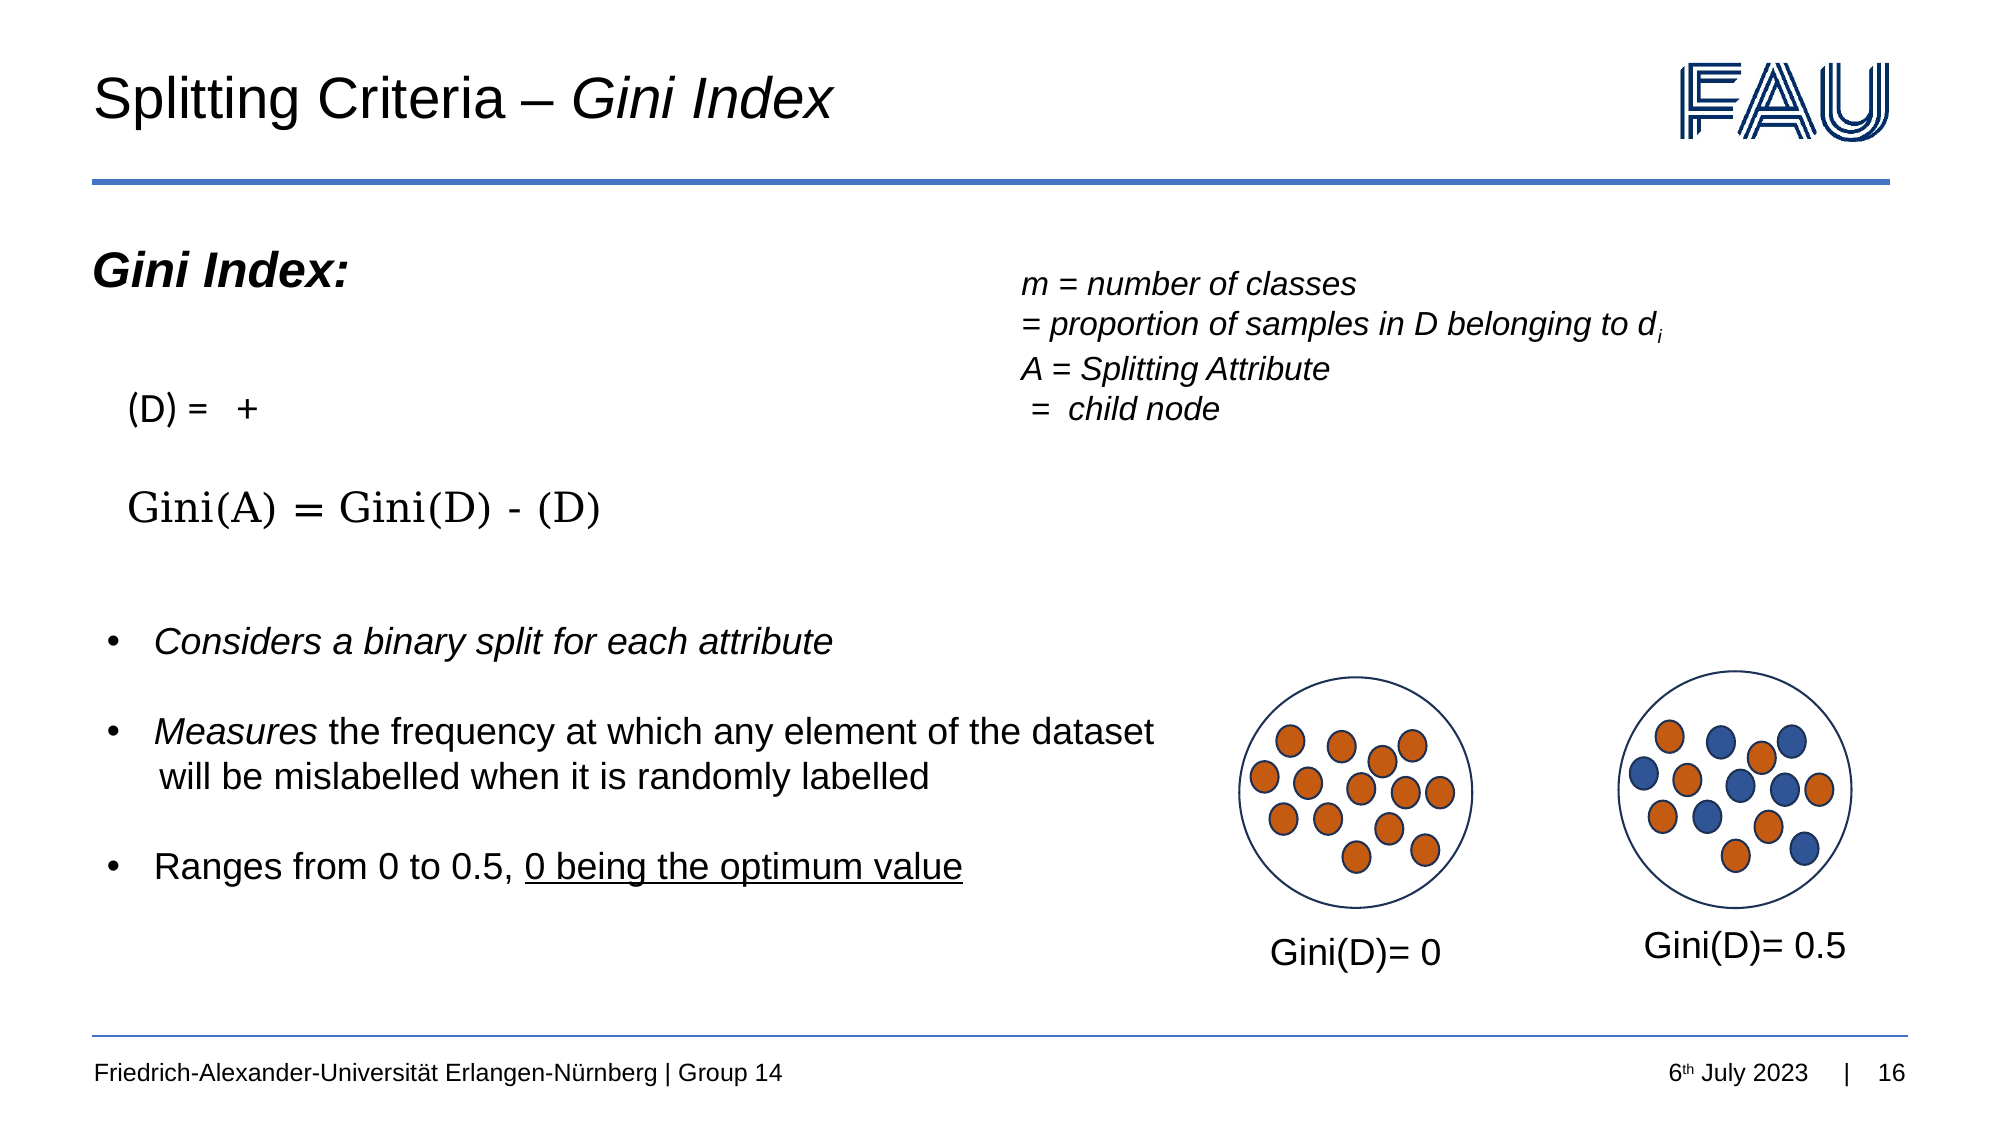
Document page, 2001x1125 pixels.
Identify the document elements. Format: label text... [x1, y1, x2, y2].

text_box Gini(D)= 0 [1223, 920, 1489, 980]
text_box Gini(D)= 0.5 [1584, 914, 1906, 974]
text_box 6th July 2023 | [1415, 1041, 1866, 1102]
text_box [1618, 671, 1852, 909]
text_box [655, 759, 1076, 913]
text_box Considers a binary split for each attribute Measures the frequency at which any element of the dataset will be mislabelled when it is randomly labelled Ranges from 0 to 0.5, 0 being the optimum value [91, 581, 1921, 970]
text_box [1239, 677, 1473, 908]
slide_number 16 [1866, 1041, 1921, 1102]
text_box Splitting Criteria – Gini Index [79, 48, 1104, 143]
picture [1678, 43, 1891, 158]
footer Friedrich-Alexander-Universität Erlangen-Nürnberg | Group 14 [79, 1041, 902, 1102]
